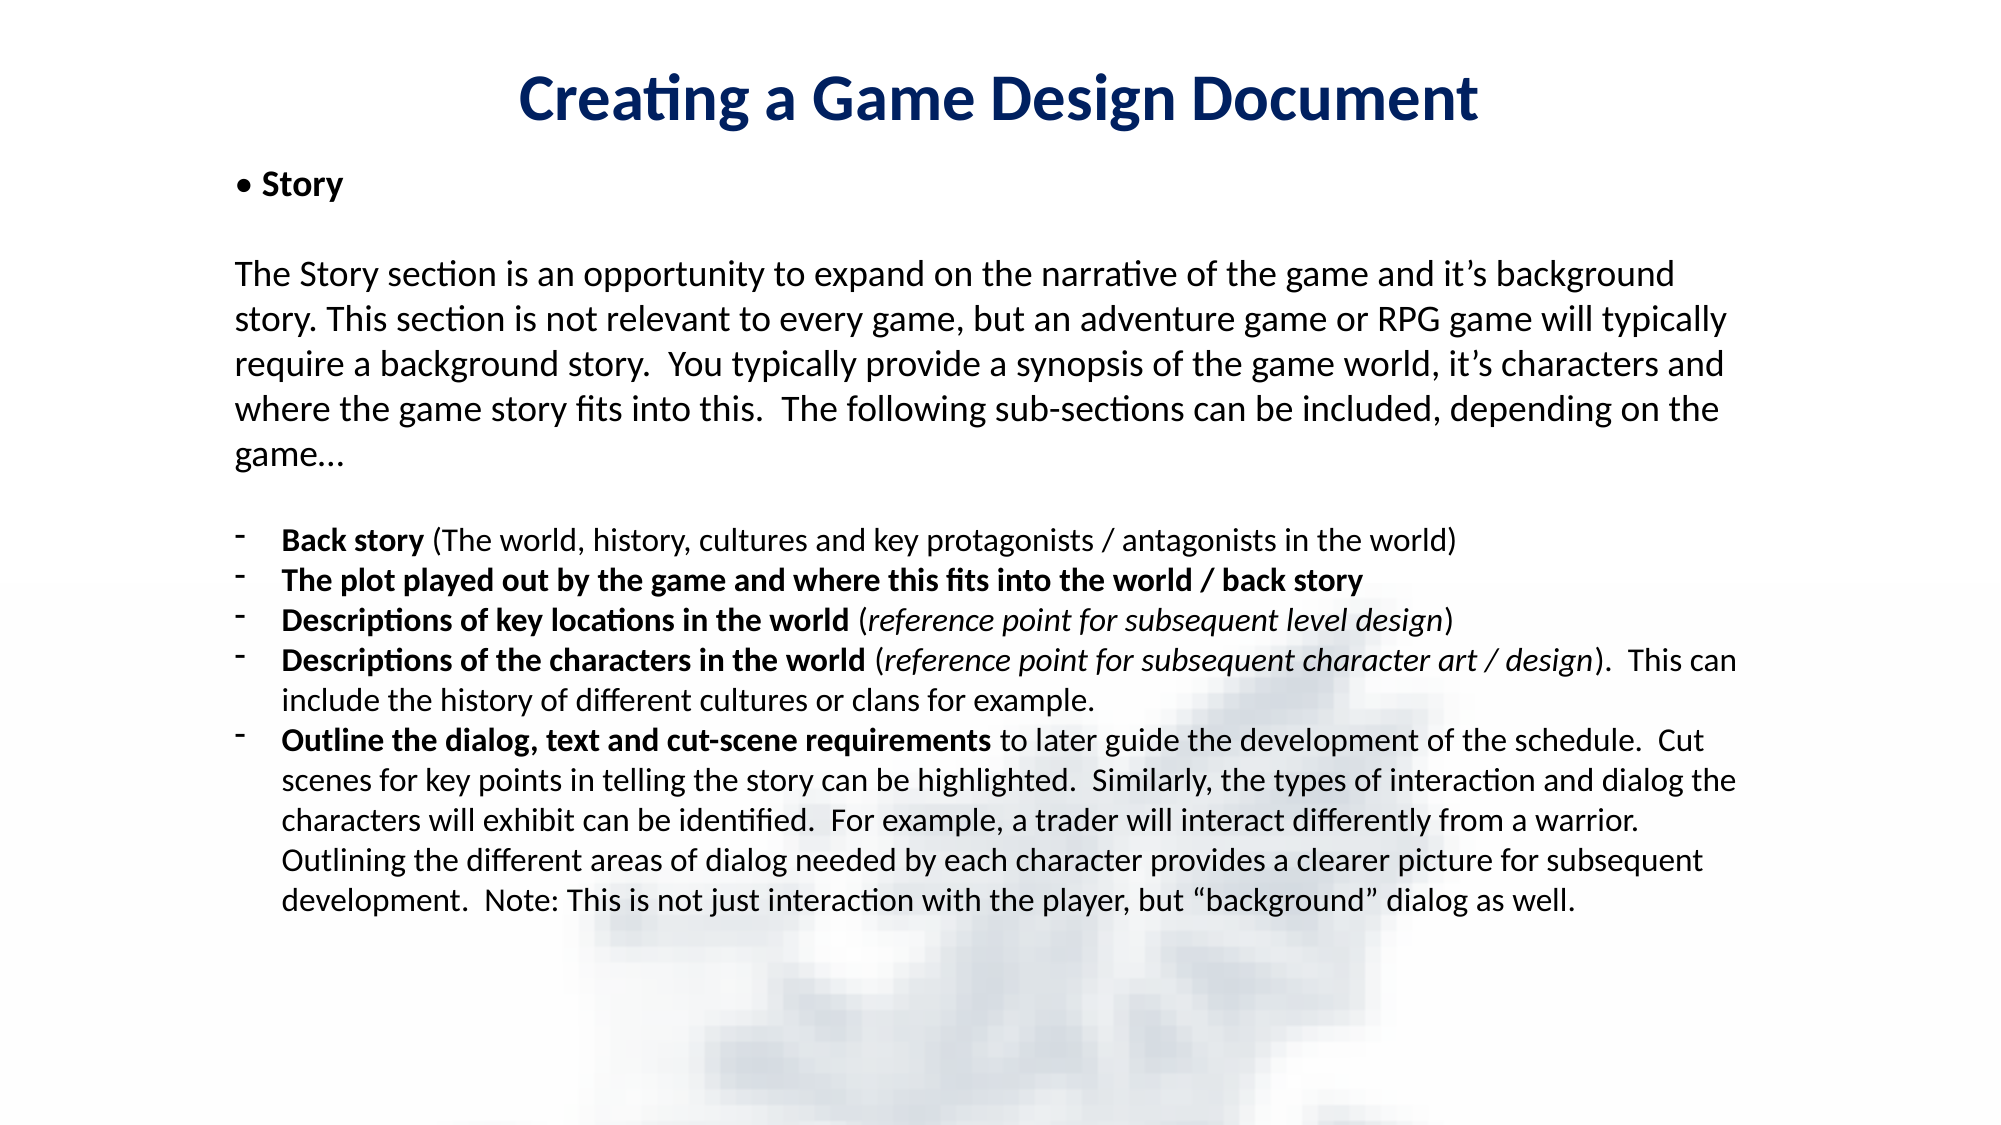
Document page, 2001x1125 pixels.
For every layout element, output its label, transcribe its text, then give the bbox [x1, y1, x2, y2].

text_box • Story The Story section is an opportunity to expand on the narrative of the game and it’s background story. This section is not relevant to every game, but an adventure game or RPG game will typically require a background story. You typically provide a synopsis of the game world, it’s characters and where the game story fits into this. The following sub-sections can be included, depending on the game… Back story (The world, history, cultures and key protagonists / antagonists in the world) The plot played out by the game and where this fits into the world / back story Descriptions of key locations in the world (reference point for subsequent level design) Descriptions of the characters in the world (reference point for subsequent character art / design). This can include the history of different cultures or clans for example. Outline the dialog, text and cut-scene requirements to later guide the development of the schedule. Cut scenes for key points in telling the story can be highlighted. Similarly, the types of interaction and dialog the characters will exhibit can be identified. For example, a trader will interact differently from a warrior. Outlining the different areas of dialog needed by each character provides a clearer picture for subsequent development. Note: This is not just interaction with the player, but “background” dialog as well. [219, 151, 1780, 925]
text_box Creating a Game Design Document [333, 46, 1667, 142]
